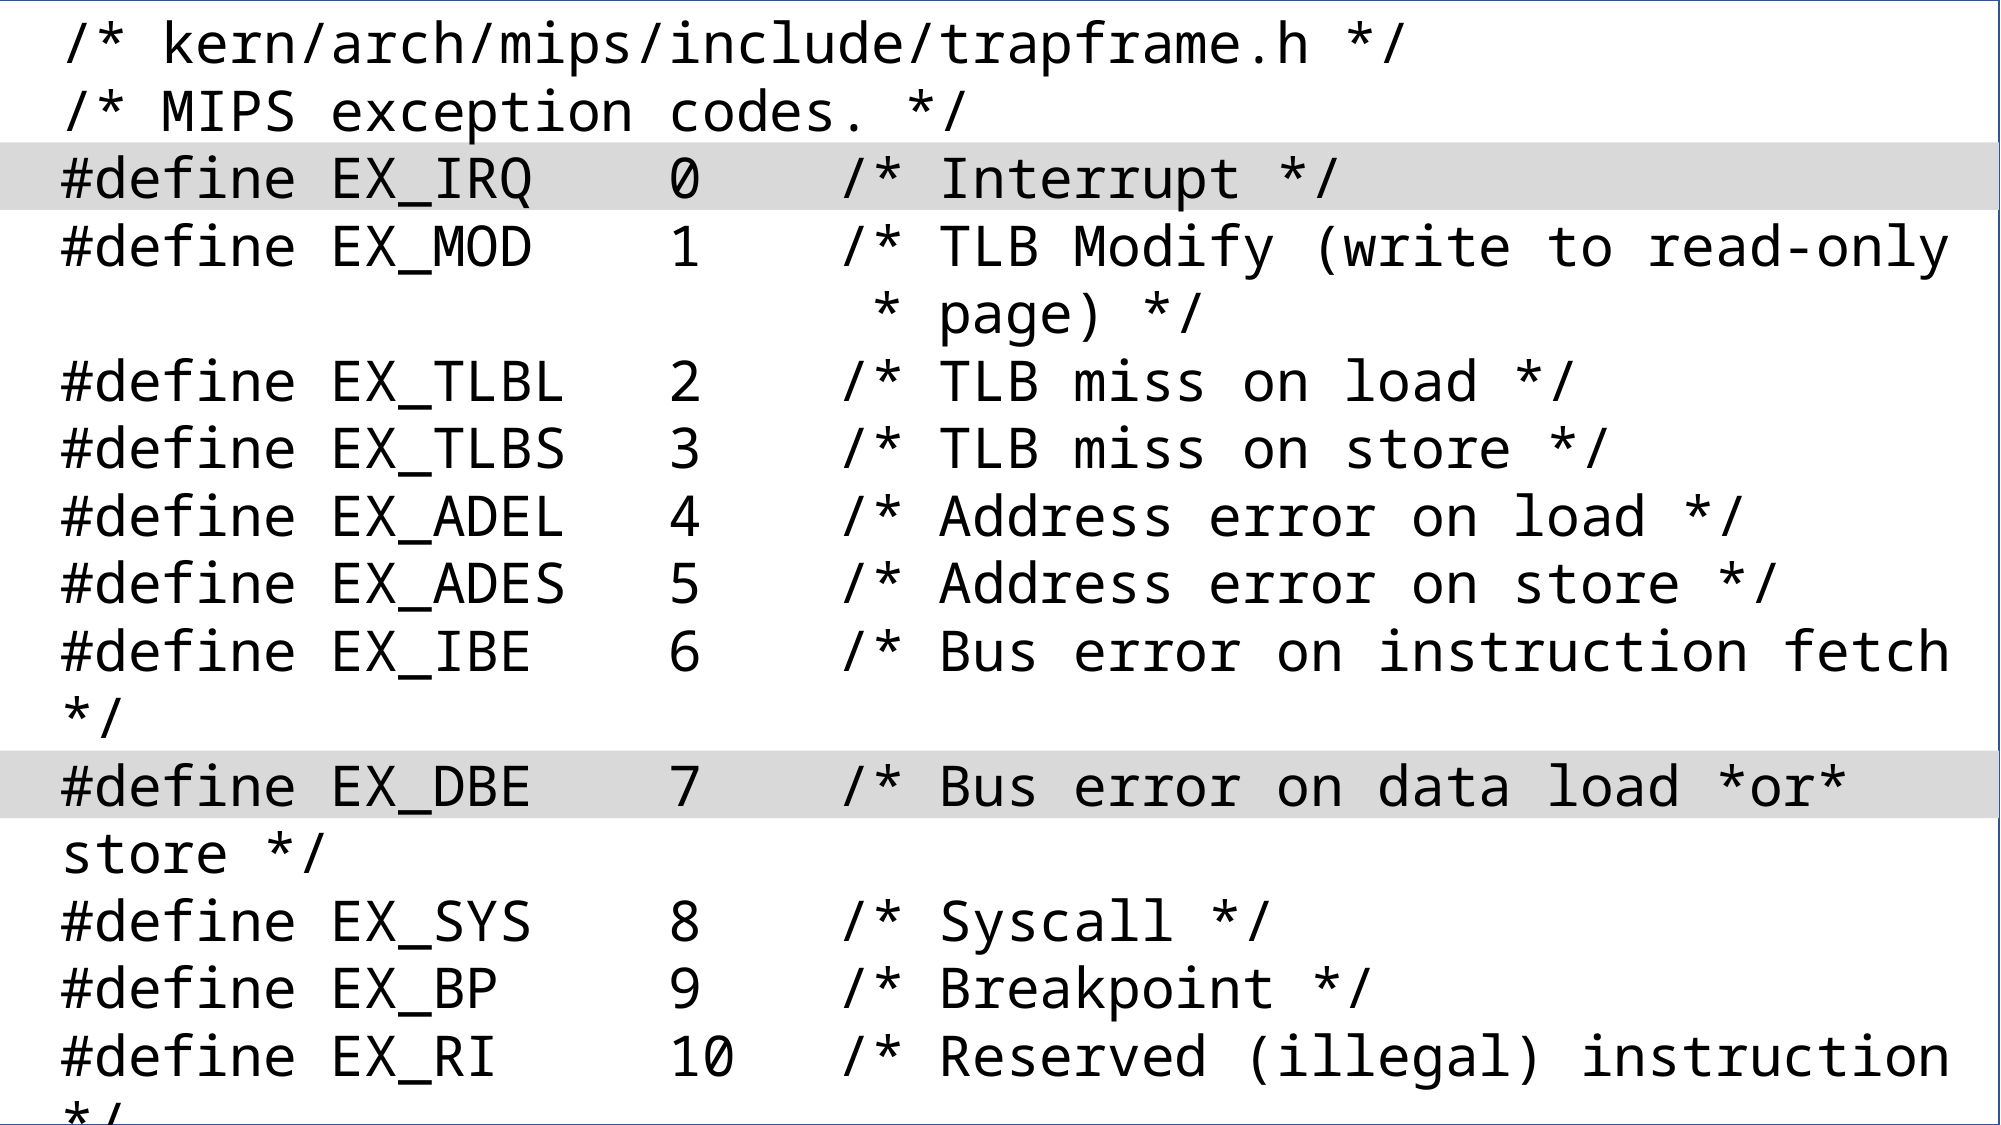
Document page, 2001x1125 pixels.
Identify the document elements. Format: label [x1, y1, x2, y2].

text_box [0, 0, 1999, 1125]
